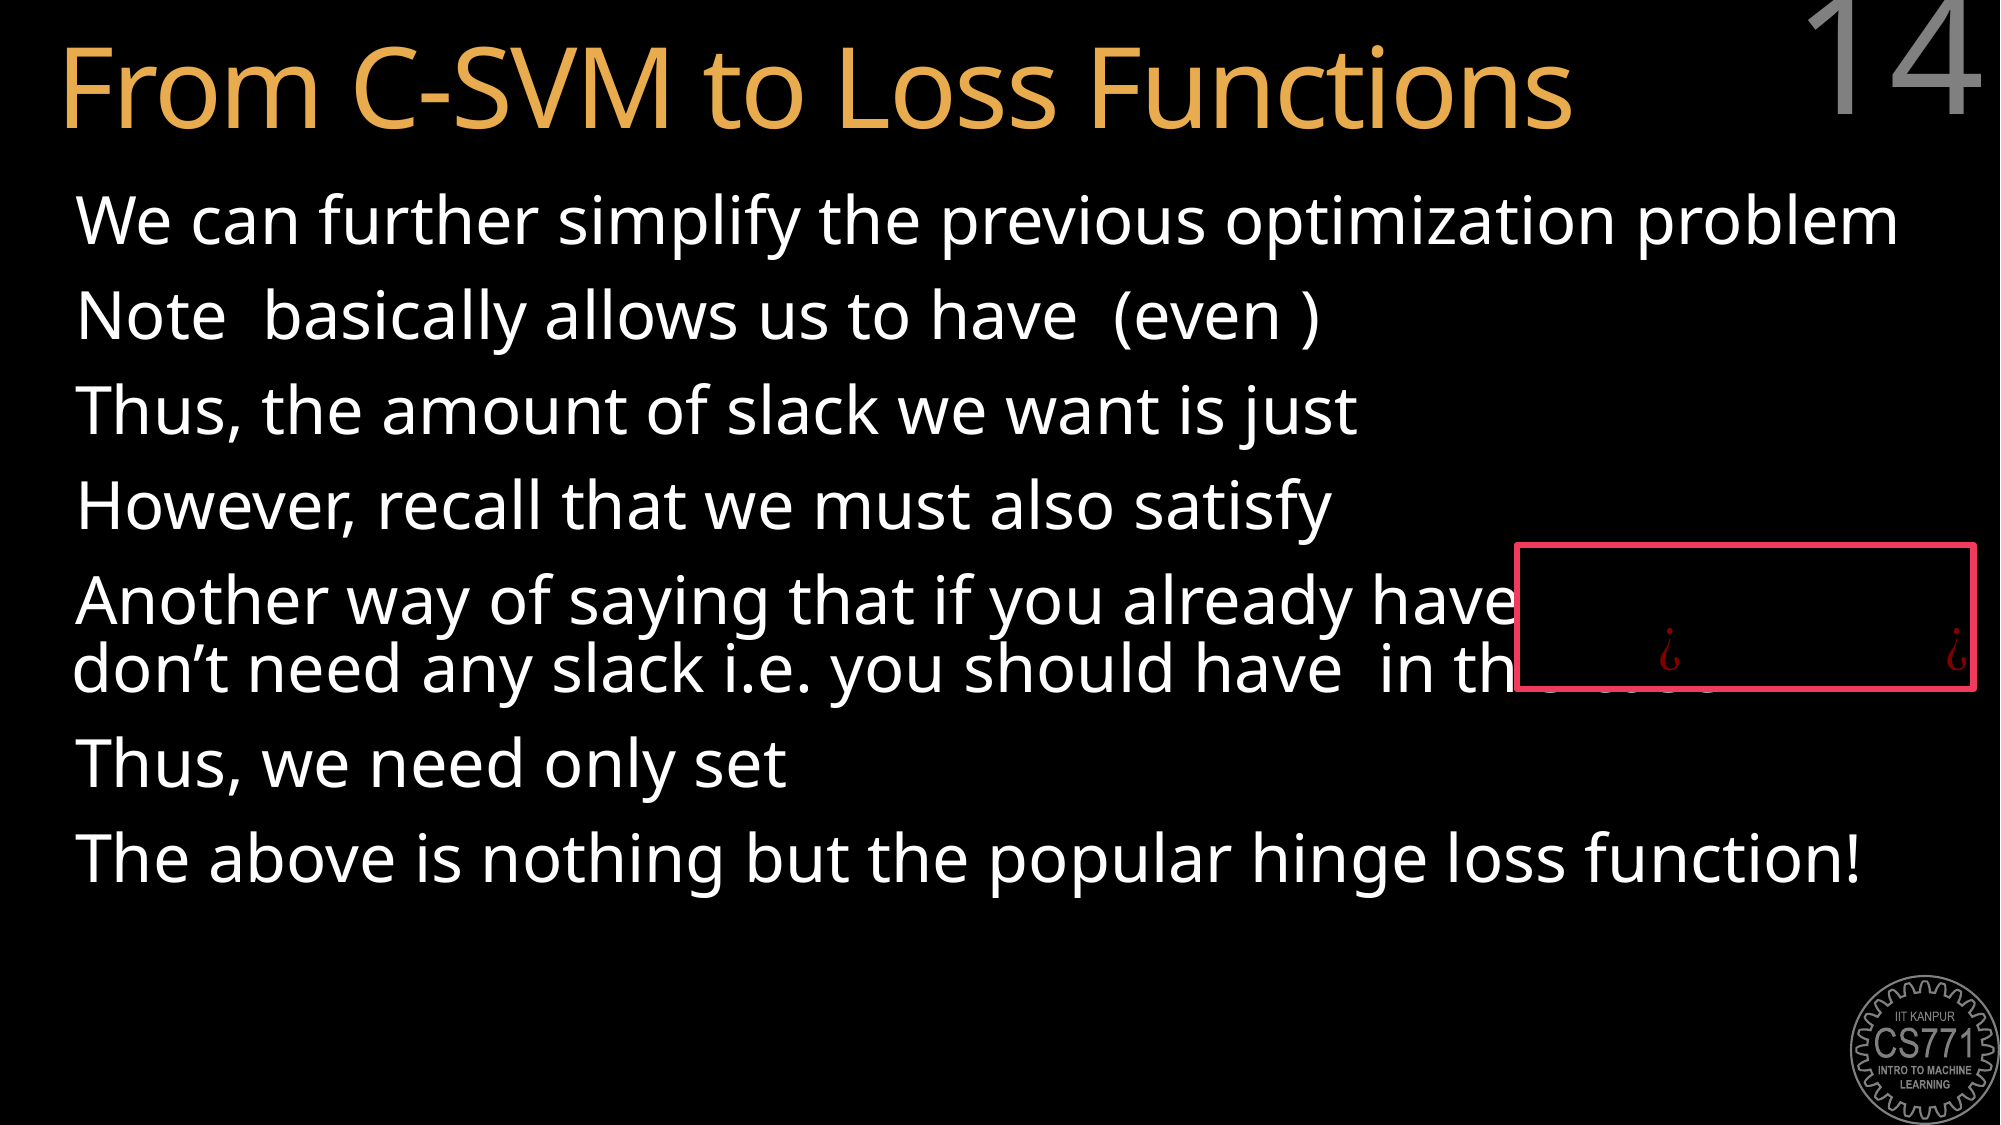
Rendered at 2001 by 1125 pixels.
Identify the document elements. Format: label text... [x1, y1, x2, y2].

title From C-SVM to Loss Functions [41, 5, 1945, 183]
slide_number 14 [1520, 6, 2000, 183]
